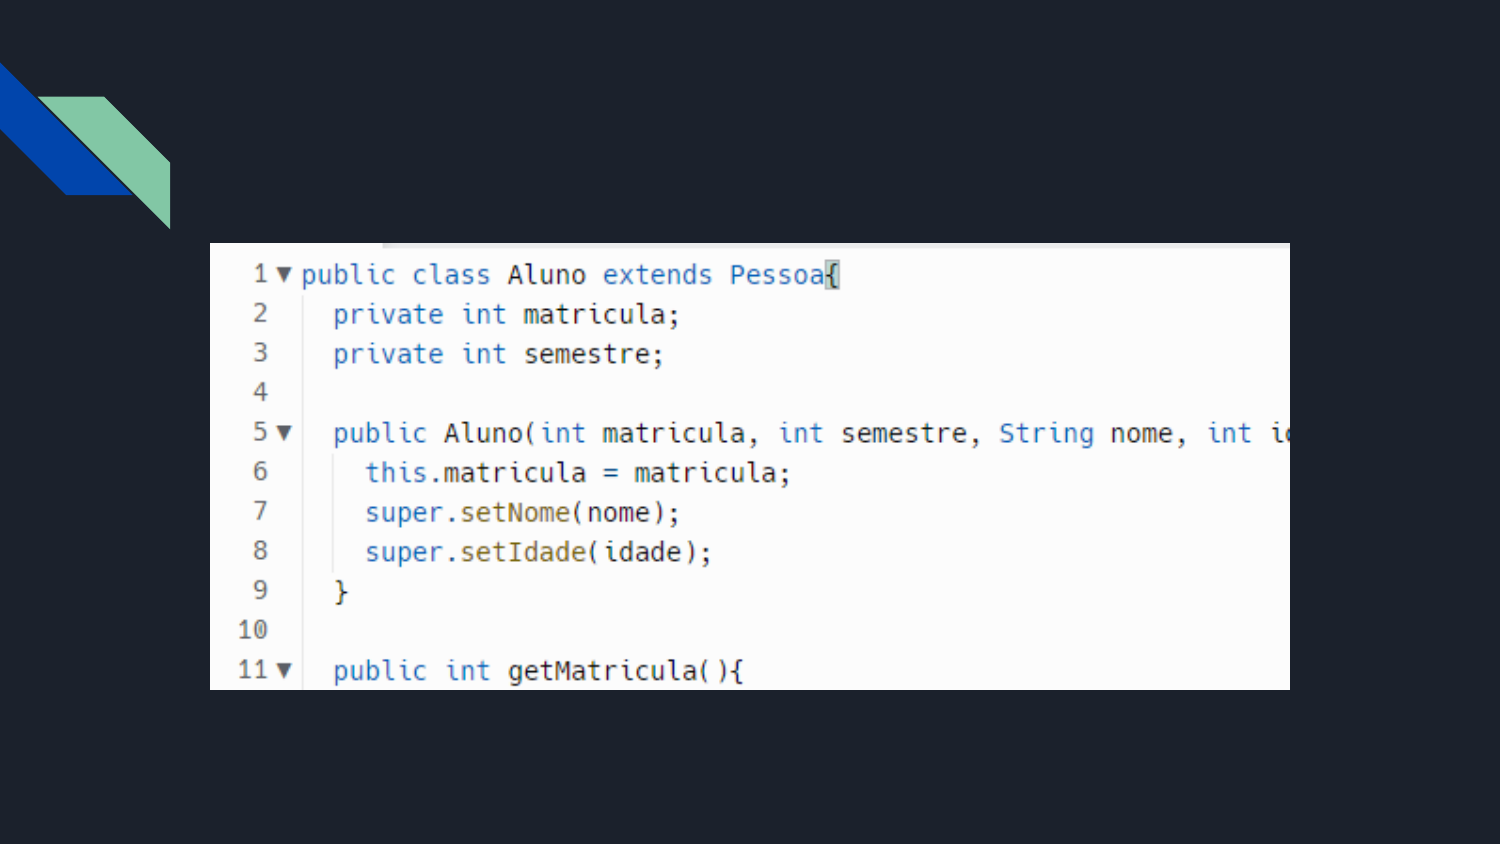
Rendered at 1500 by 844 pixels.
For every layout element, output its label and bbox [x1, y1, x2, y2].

picture [209, 243, 1291, 690]
